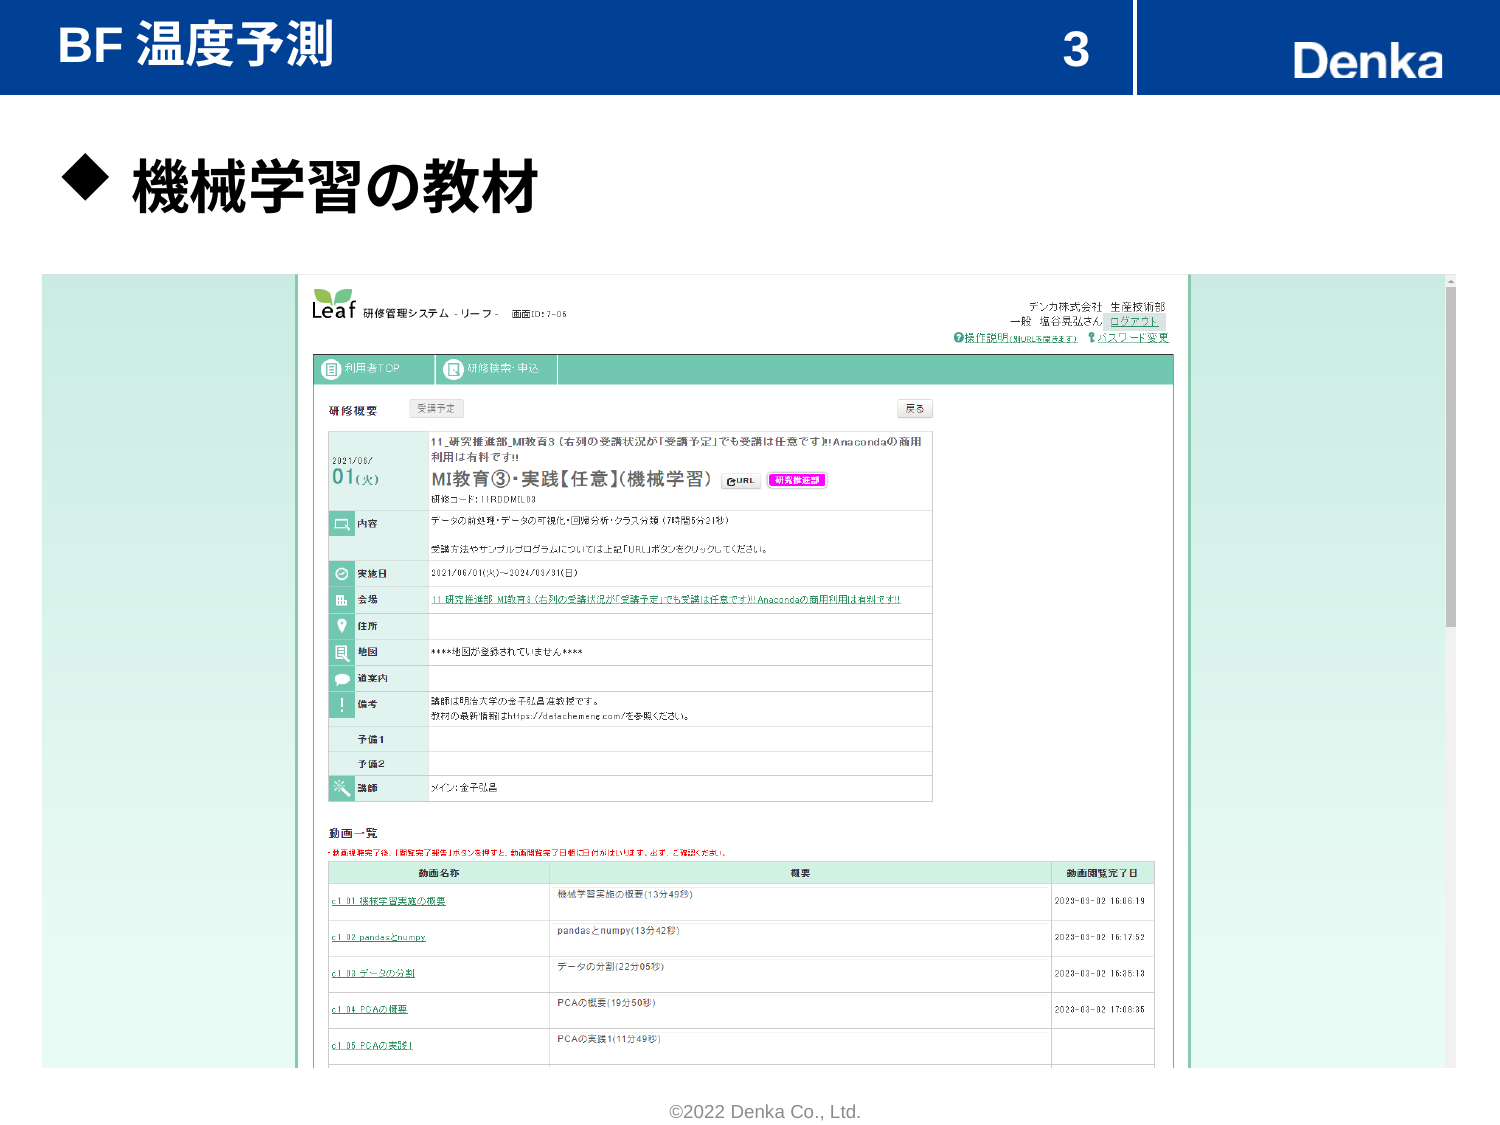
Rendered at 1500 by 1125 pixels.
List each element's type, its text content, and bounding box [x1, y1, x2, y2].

picture [41, 272, 1457, 1068]
text_box 機械学習の教材 [41, 142, 1457, 228]
title BF温度予測 [41, 0, 1019, 95]
slide_number 3 [1026, 0, 1127, 95]
